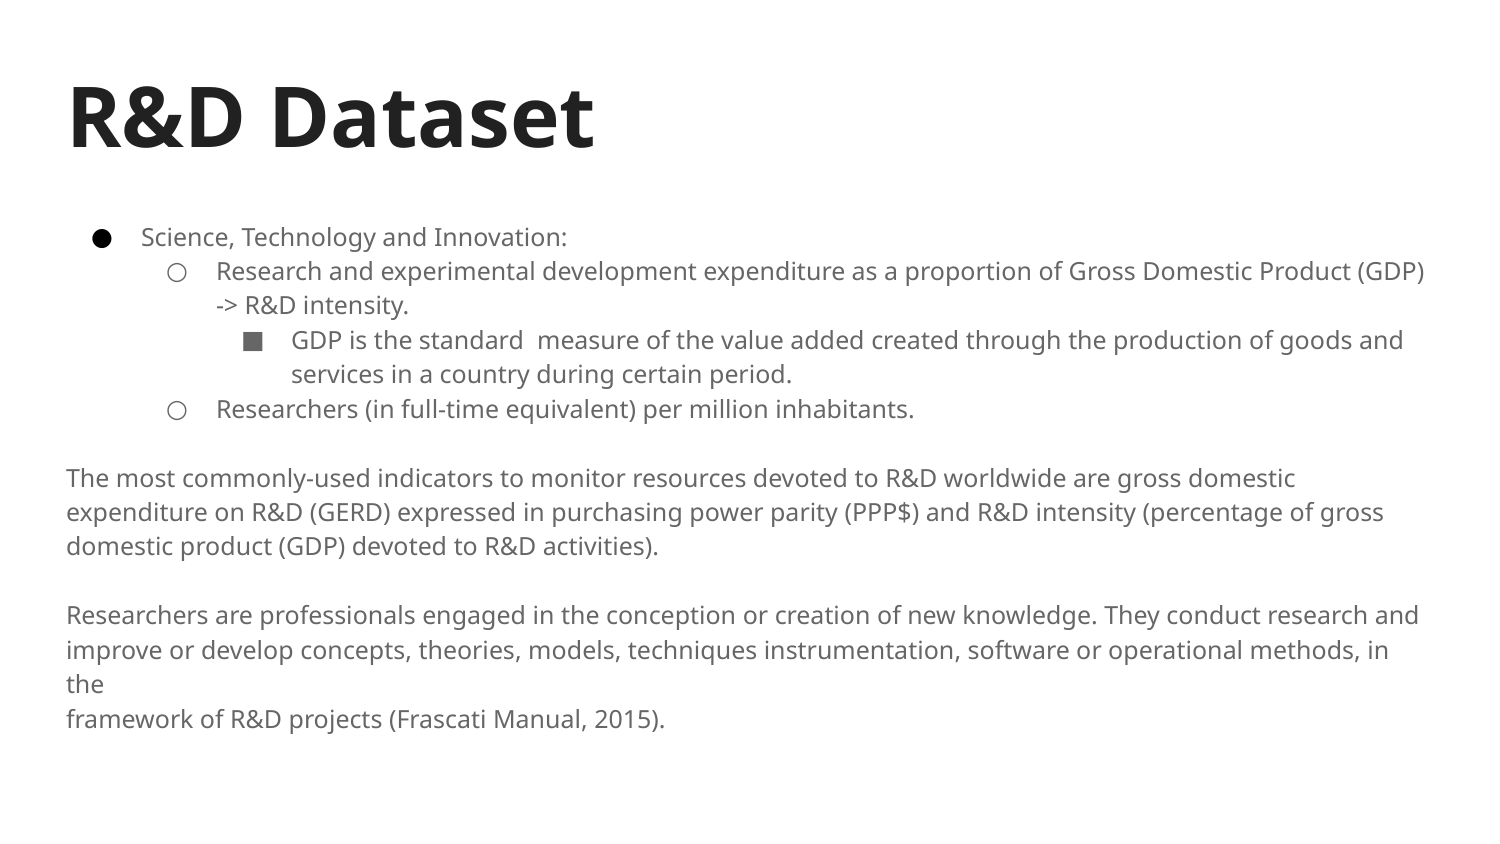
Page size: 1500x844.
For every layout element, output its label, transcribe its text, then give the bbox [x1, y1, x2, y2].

list Science, Technology and Innovation: Research and experimental development expenditure as a proportion of Gross Domestic Product (GDP) -> R&D intensity. GDP is the standard measure of the value added created through the production of goods and services in a country during certain period. Researchers (in full-time equivalent) per million inhabitants. The most commonly-used indicators to monitor resources devoted to R&D worldwide are gross domestic expenditure on R&D (GERD) expressed in purchasing power parity (PPP$) and R&D intensity (percentage of gross domestic product (GDP) devoted to R&D activities). Researchers are professionals engaged in the conception or creation of new knowledge. They conduct research and improve or develop concepts, theories, models, techniques instrumentation, software or operational methods, in the framework of R&D projects (Frascati Manual, 2015). [51, 201, 1449, 750]
title R&D Dataset [51, 48, 1449, 180]
